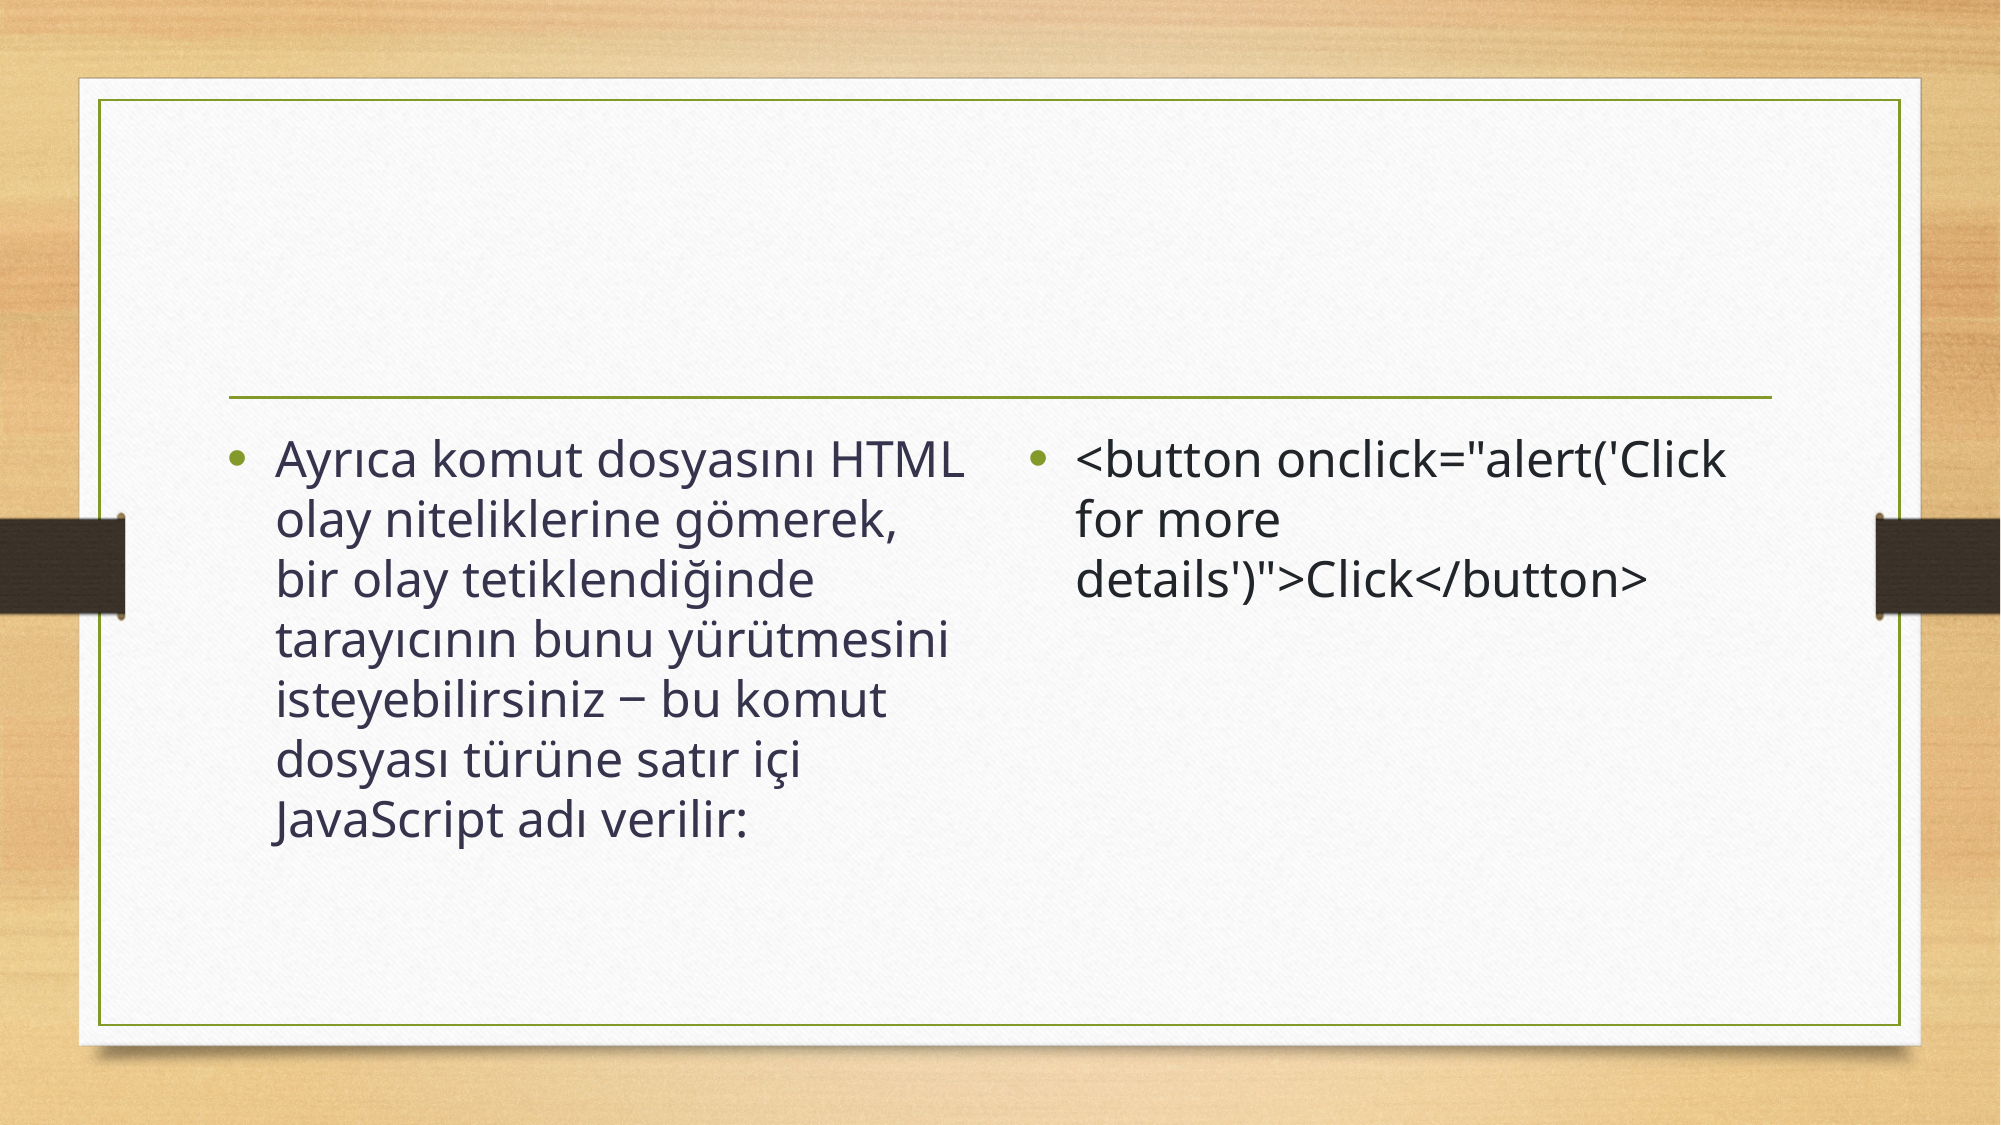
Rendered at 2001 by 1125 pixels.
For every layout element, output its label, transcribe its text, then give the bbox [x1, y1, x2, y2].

picture [0, 0, 2001, 1125]
list Ayrıca komut dosyasını HTML olay niteliklerine gömerek, bir olay tetiklendiğinde tarayıcının bunu yürütmesini isteyebilirsiniz ‒ bu komut dosyası türüne satır içi JavaScript adı verilir: [213, 420, 987, 963]
list <button onclick="alert('Click for more details')">Click</button> [1013, 420, 1788, 963]
